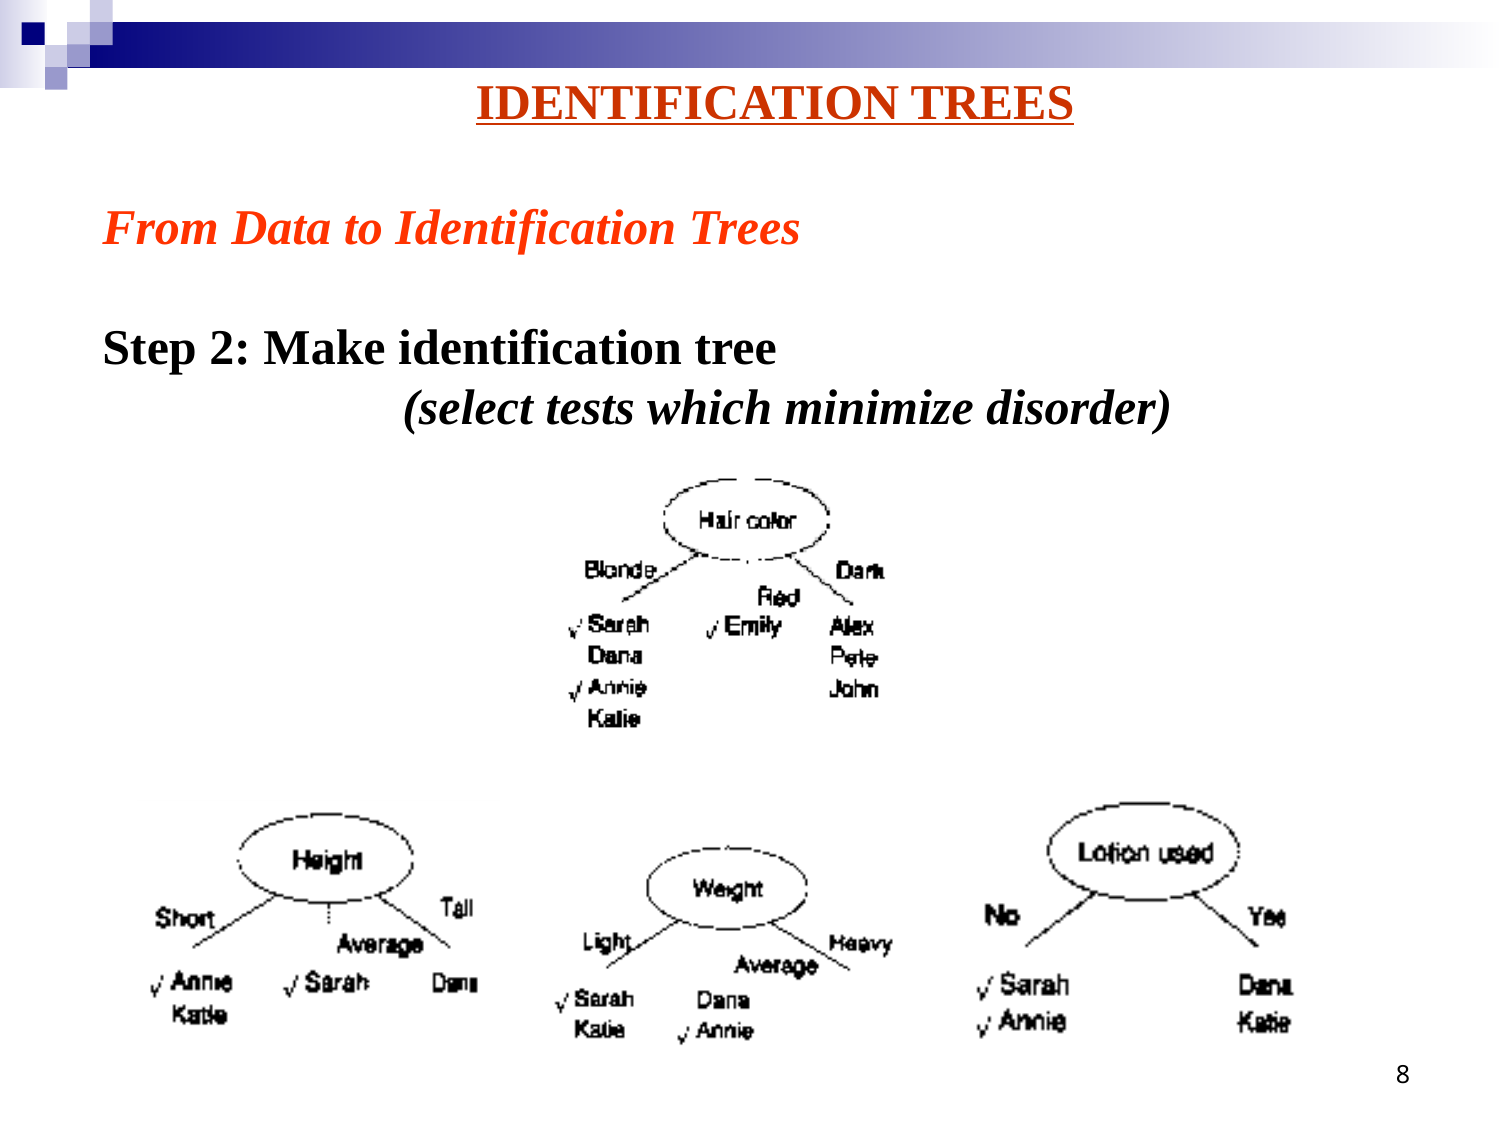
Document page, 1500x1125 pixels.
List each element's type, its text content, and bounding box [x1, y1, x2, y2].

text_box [137, 799, 500, 1062]
slide_number 8 [1074, 1025, 1425, 1100]
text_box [549, 837, 913, 1063]
text_box IDENTIFICATION TREES [187, 62, 1363, 138]
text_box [549, 474, 925, 741]
text_box From Data to Identification Trees Step 2: Make identification tree (select tests which minimize disorder) [87, 187, 1425, 443]
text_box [962, 787, 1313, 1063]
